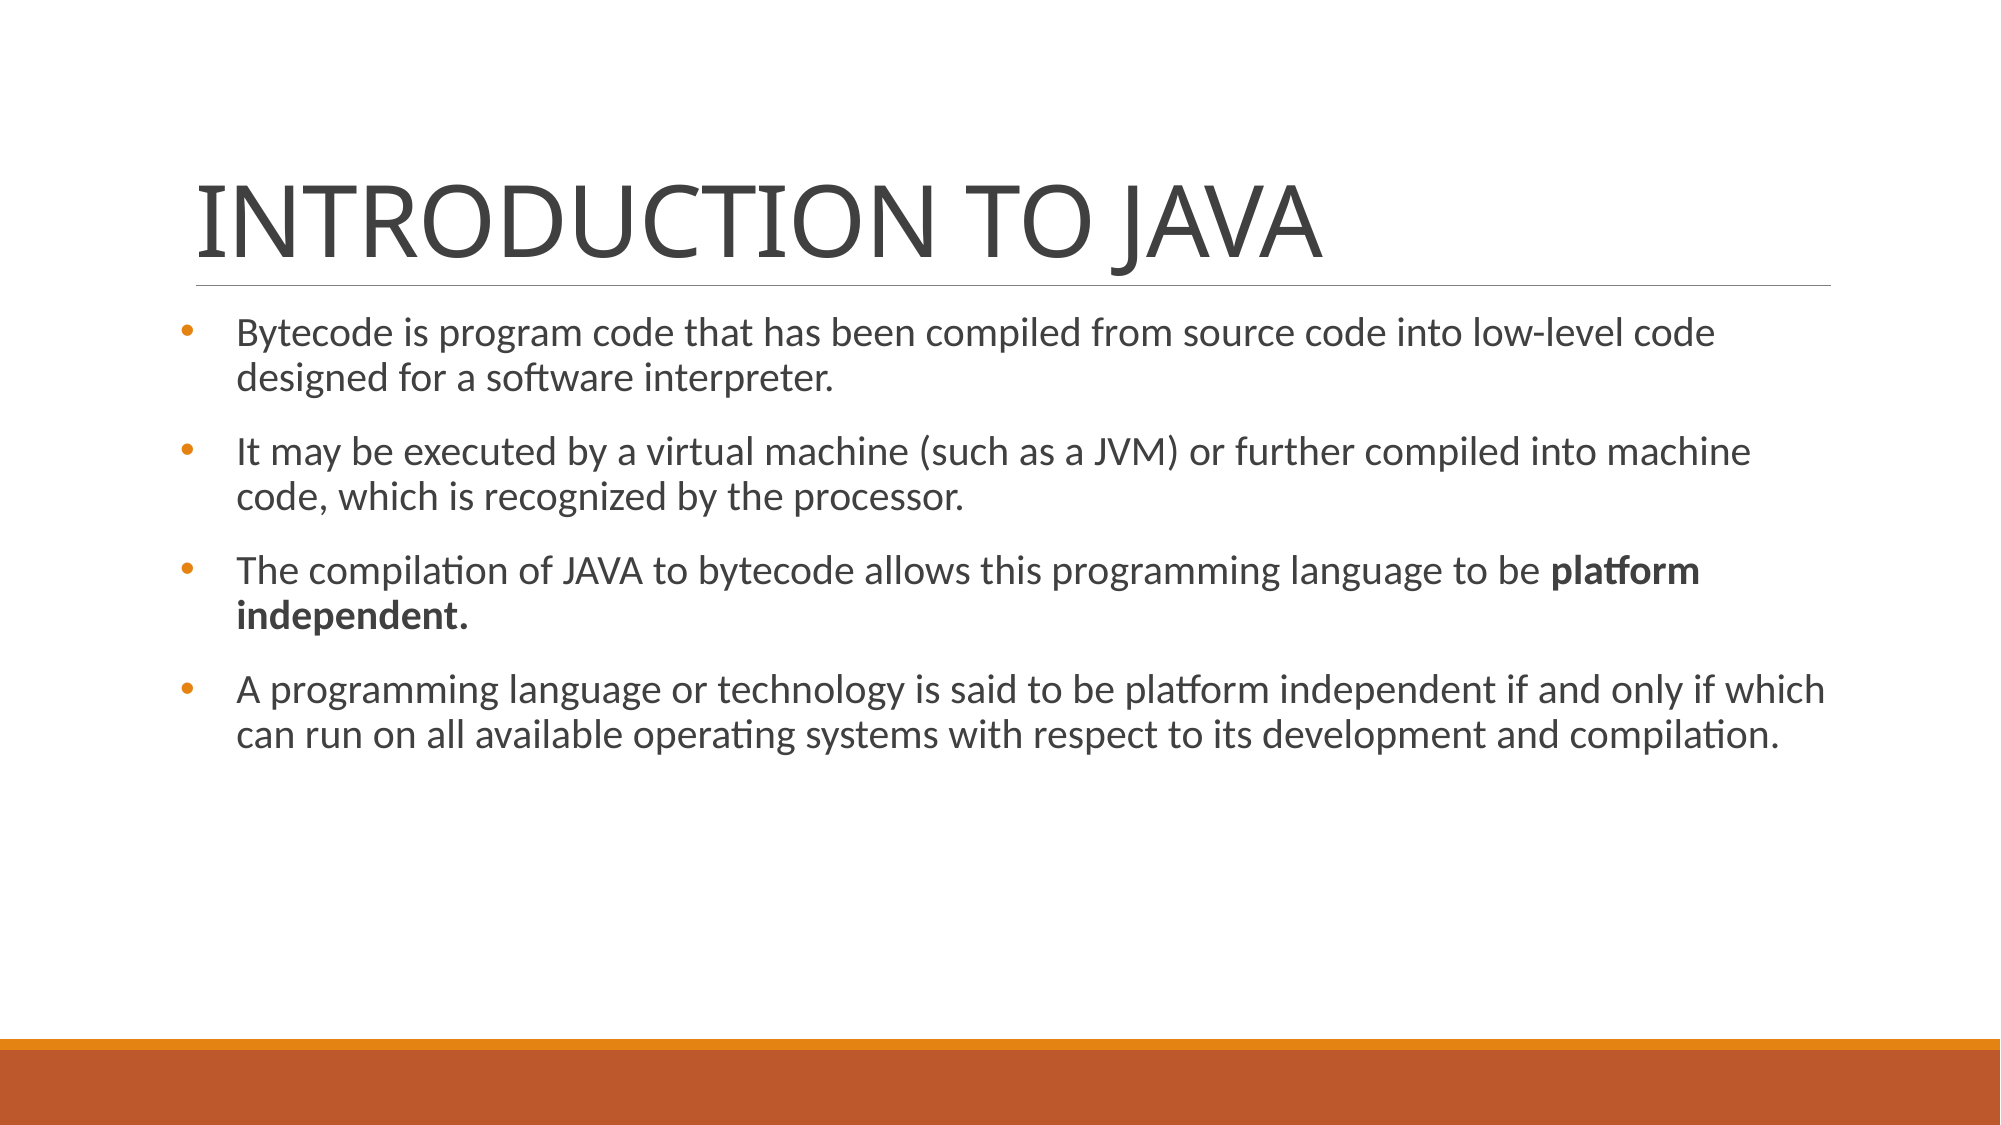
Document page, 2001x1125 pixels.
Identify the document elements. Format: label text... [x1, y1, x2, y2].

title INTRODUCTION TO JAVA [180, 47, 1830, 285]
list Bytecode is program code that has been compiled from source code into low-level code designed for a software interpreter. It may be executed by a virtual machine (such as a JVM) or further compiled into machine code, which is recognized by the processor. The compilation of JAVA to bytecode allows this programming language to be platform independent. A programming language or technology is said to be platform independent if and only if which can run on all available operating systems with respect to its development and compilation. [180, 302, 1830, 963]
